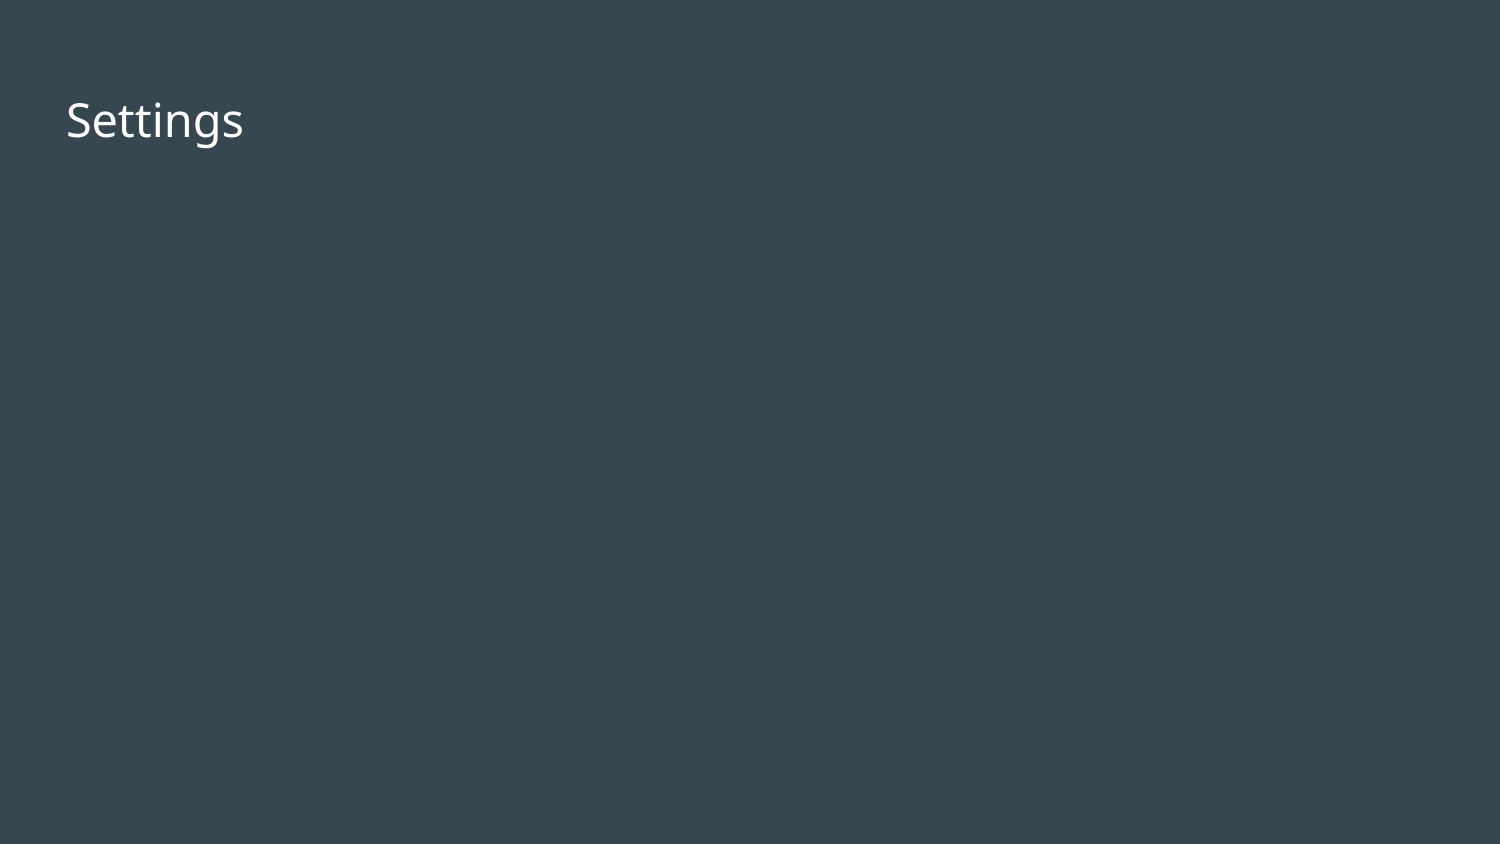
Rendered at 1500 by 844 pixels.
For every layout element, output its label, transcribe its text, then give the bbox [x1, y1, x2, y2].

title Settings [51, 72, 1449, 167]
